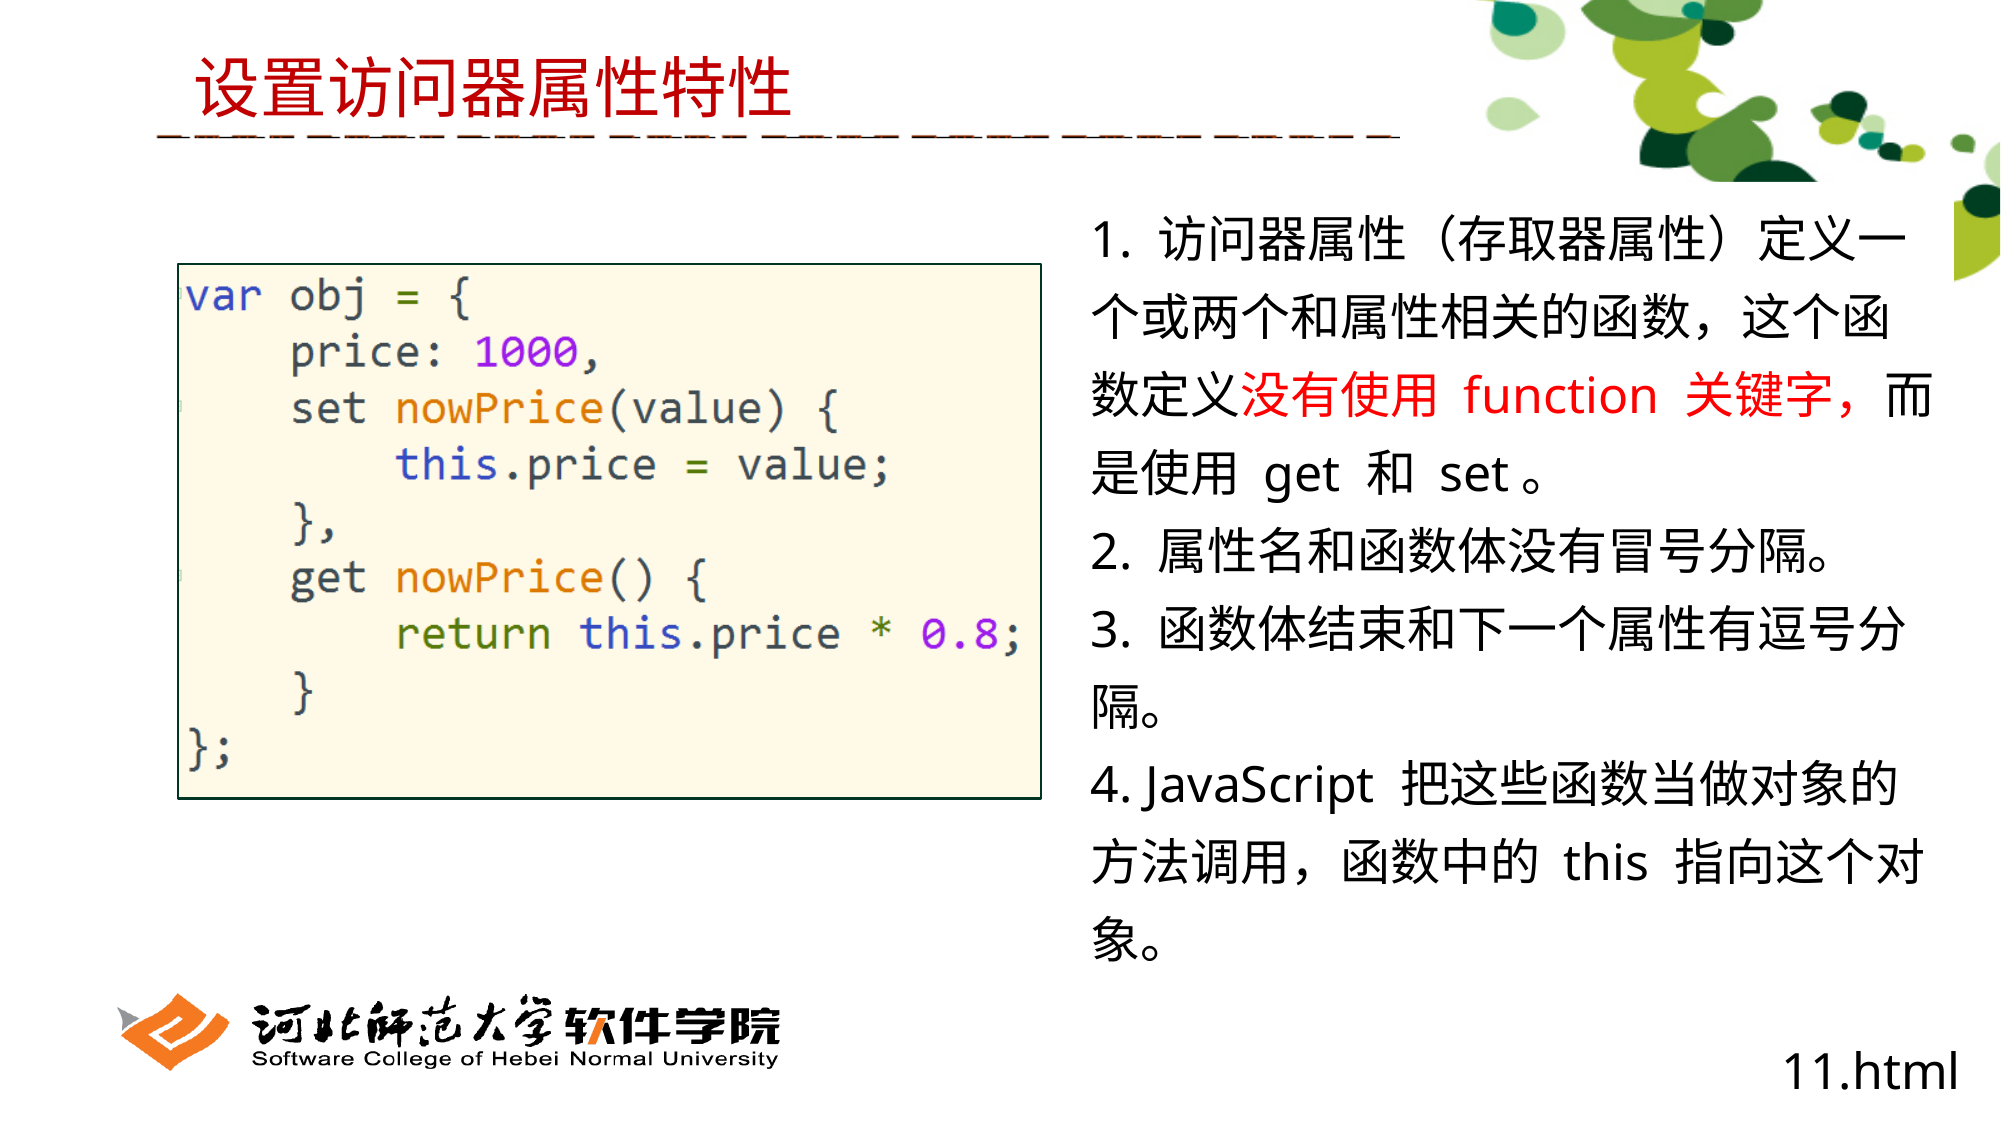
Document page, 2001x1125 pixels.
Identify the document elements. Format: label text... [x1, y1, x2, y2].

picture [0, 0, 2001, 1125]
list 设置访问器属性特性 [178, 38, 1523, 120]
text_box 11.html [1766, 1032, 1976, 1107]
text_box 1. 访问器属性（存取器属性）定义一个或两个和属性相关的函数，这个函数定义没有使用 function 关键字，而是使用 get 和 set。 2. 属性名和函数体没有冒号分隔。 3. 函数体结束和下一个属性有逗号分隔。 4. JavaScript 把这些函数当做对象的方法调用，函数中的 this 指向这个对象。 [1075, 181, 1954, 977]
